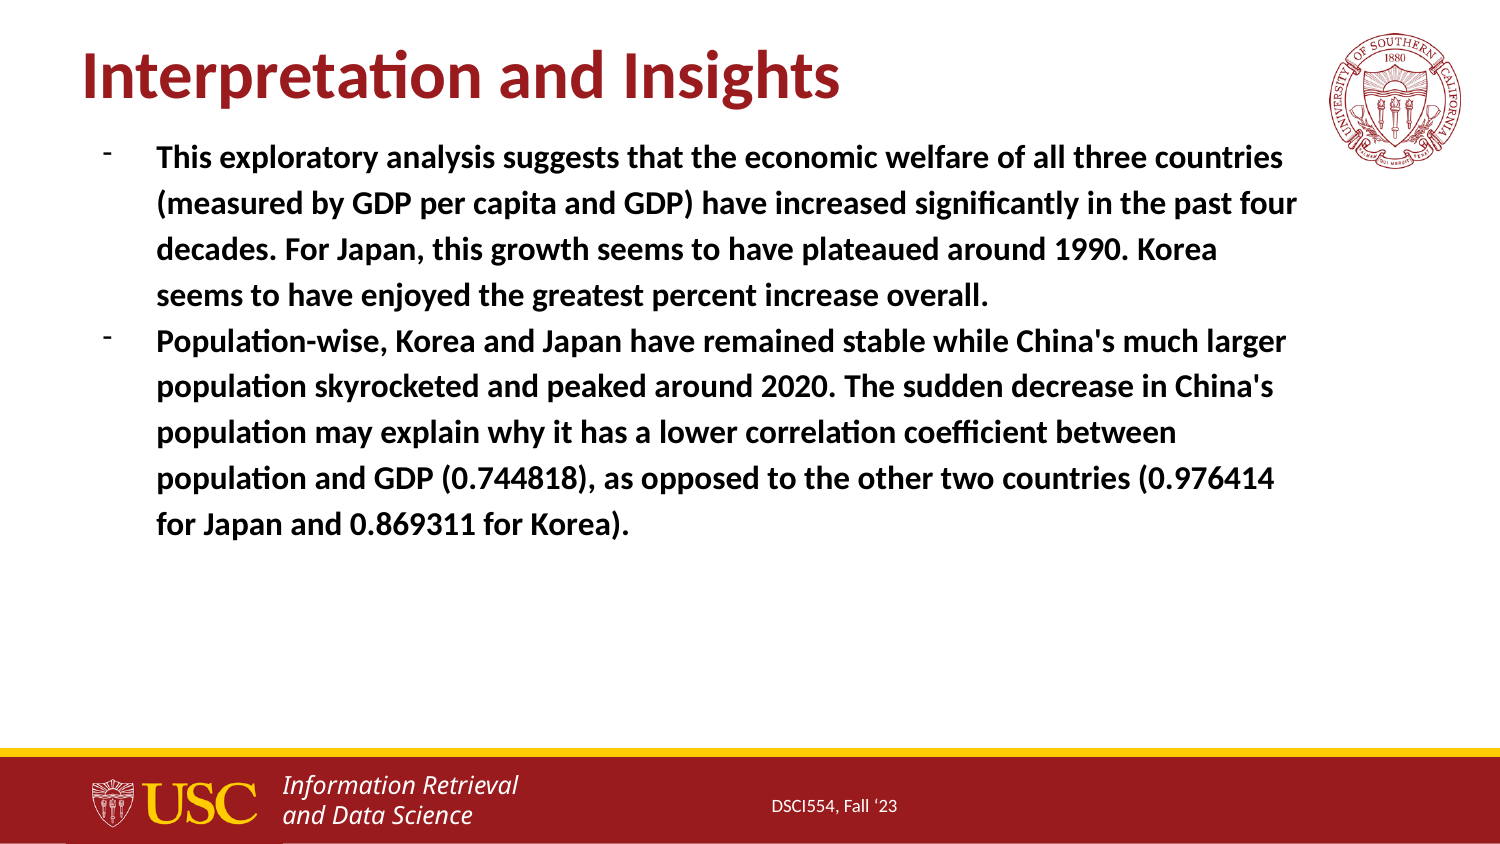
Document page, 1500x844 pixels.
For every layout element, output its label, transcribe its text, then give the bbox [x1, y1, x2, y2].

footer DSCI554, Fall ‘23 [621, 782, 1048, 827]
picture [1329, 33, 1461, 169]
text_box This exploratory analysis suggests that the economic welfare of all three countries (measured by GDP per capita and GDP) have increased significantly in the past four decades. For Japan, this growth seems to have plateaued around 1990. Korea seems to have enjoyed the greatest percent increase overall. Population-wise, Korea and Japan have remained stable while China's much larger population skyrocketed and peaked around 2020. The sudden decrease in China's population may explain why it has a lower correlation coefficient between population and GDP (0.744818), as opposed to the other two countries (0.976414 for Japan and 0.869311 for Korea). [66, 122, 1320, 691]
text_box Interpretation and Insights [66, 0, 1397, 159]
picture [66, 762, 283, 844]
